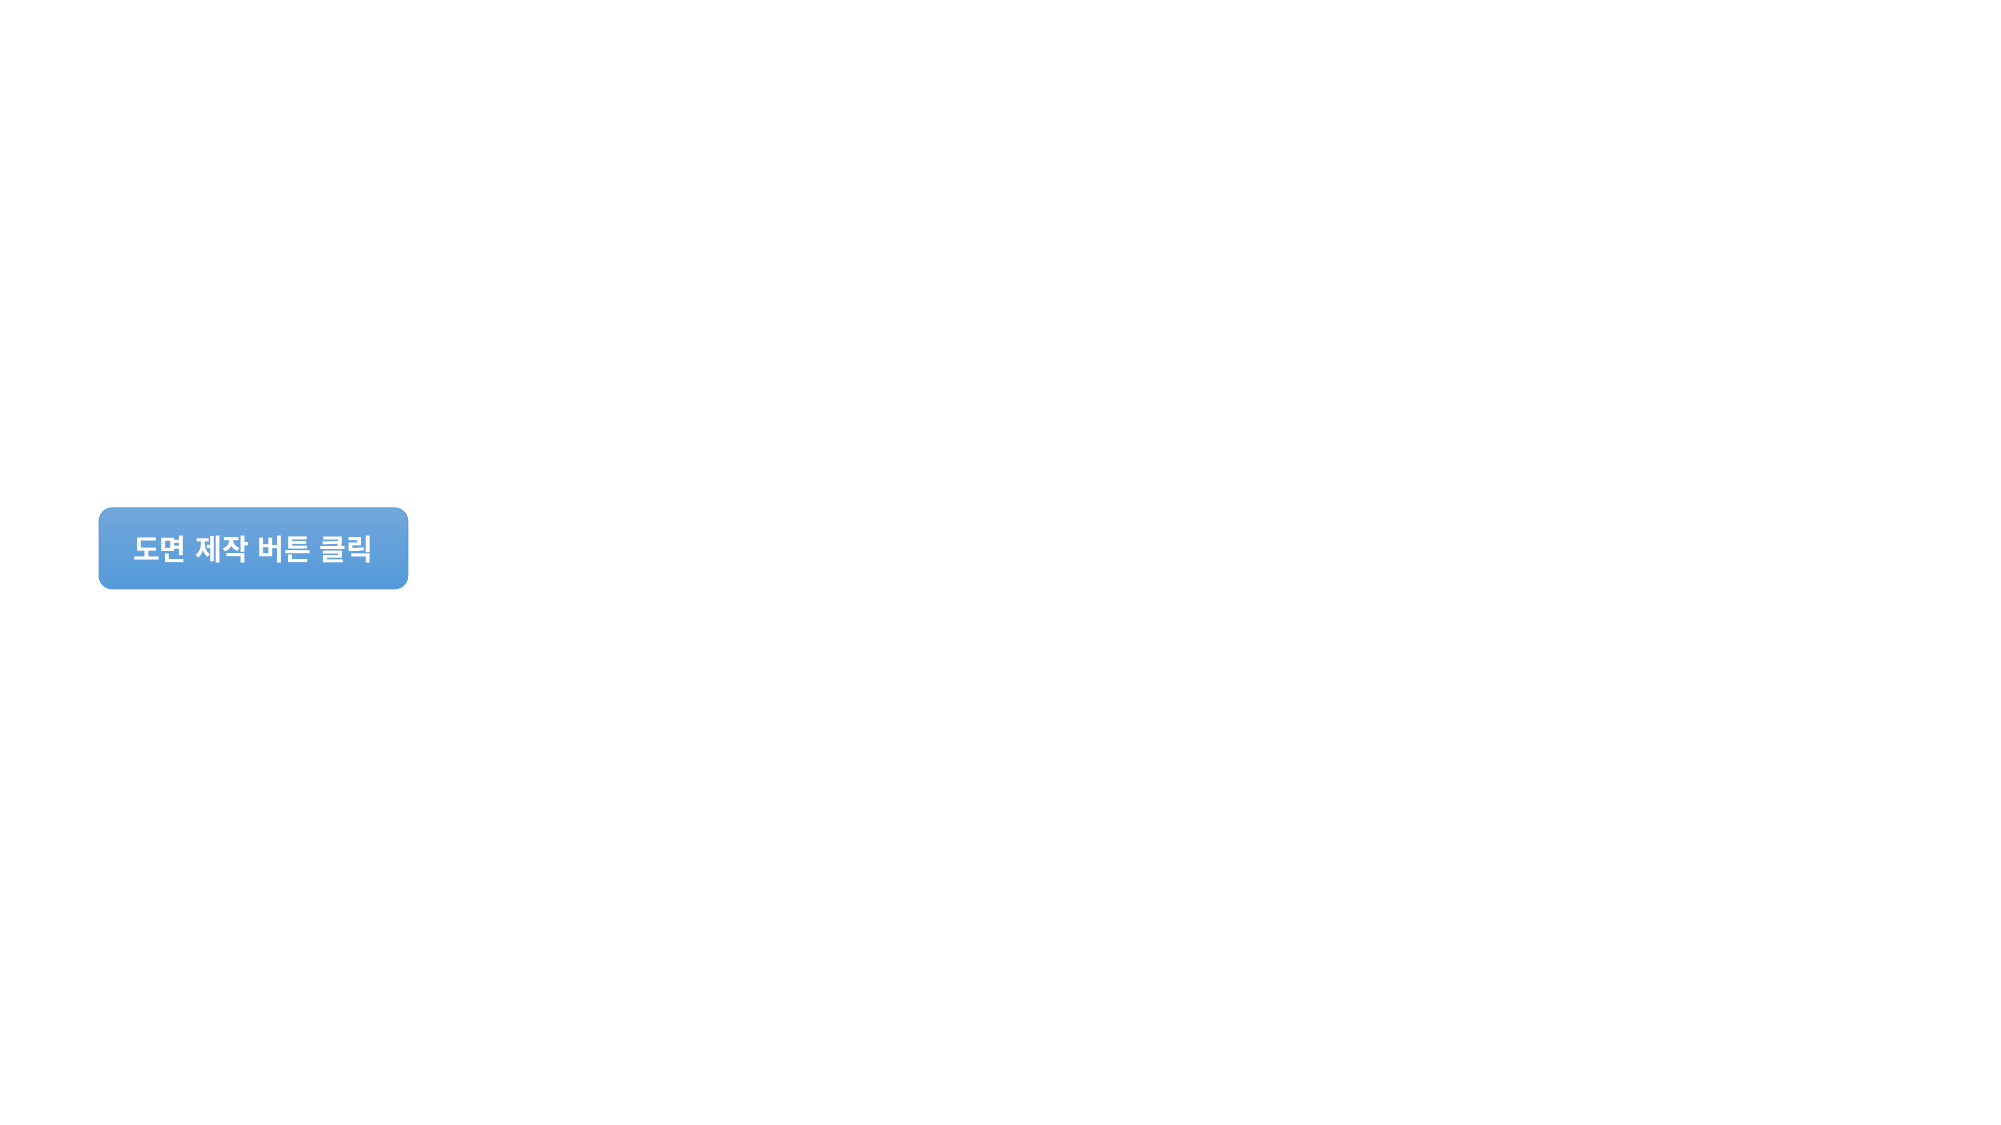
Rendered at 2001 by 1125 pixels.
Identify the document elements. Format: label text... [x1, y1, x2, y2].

text_box 도면 제작 버튼 클릭 [98, 507, 409, 590]
